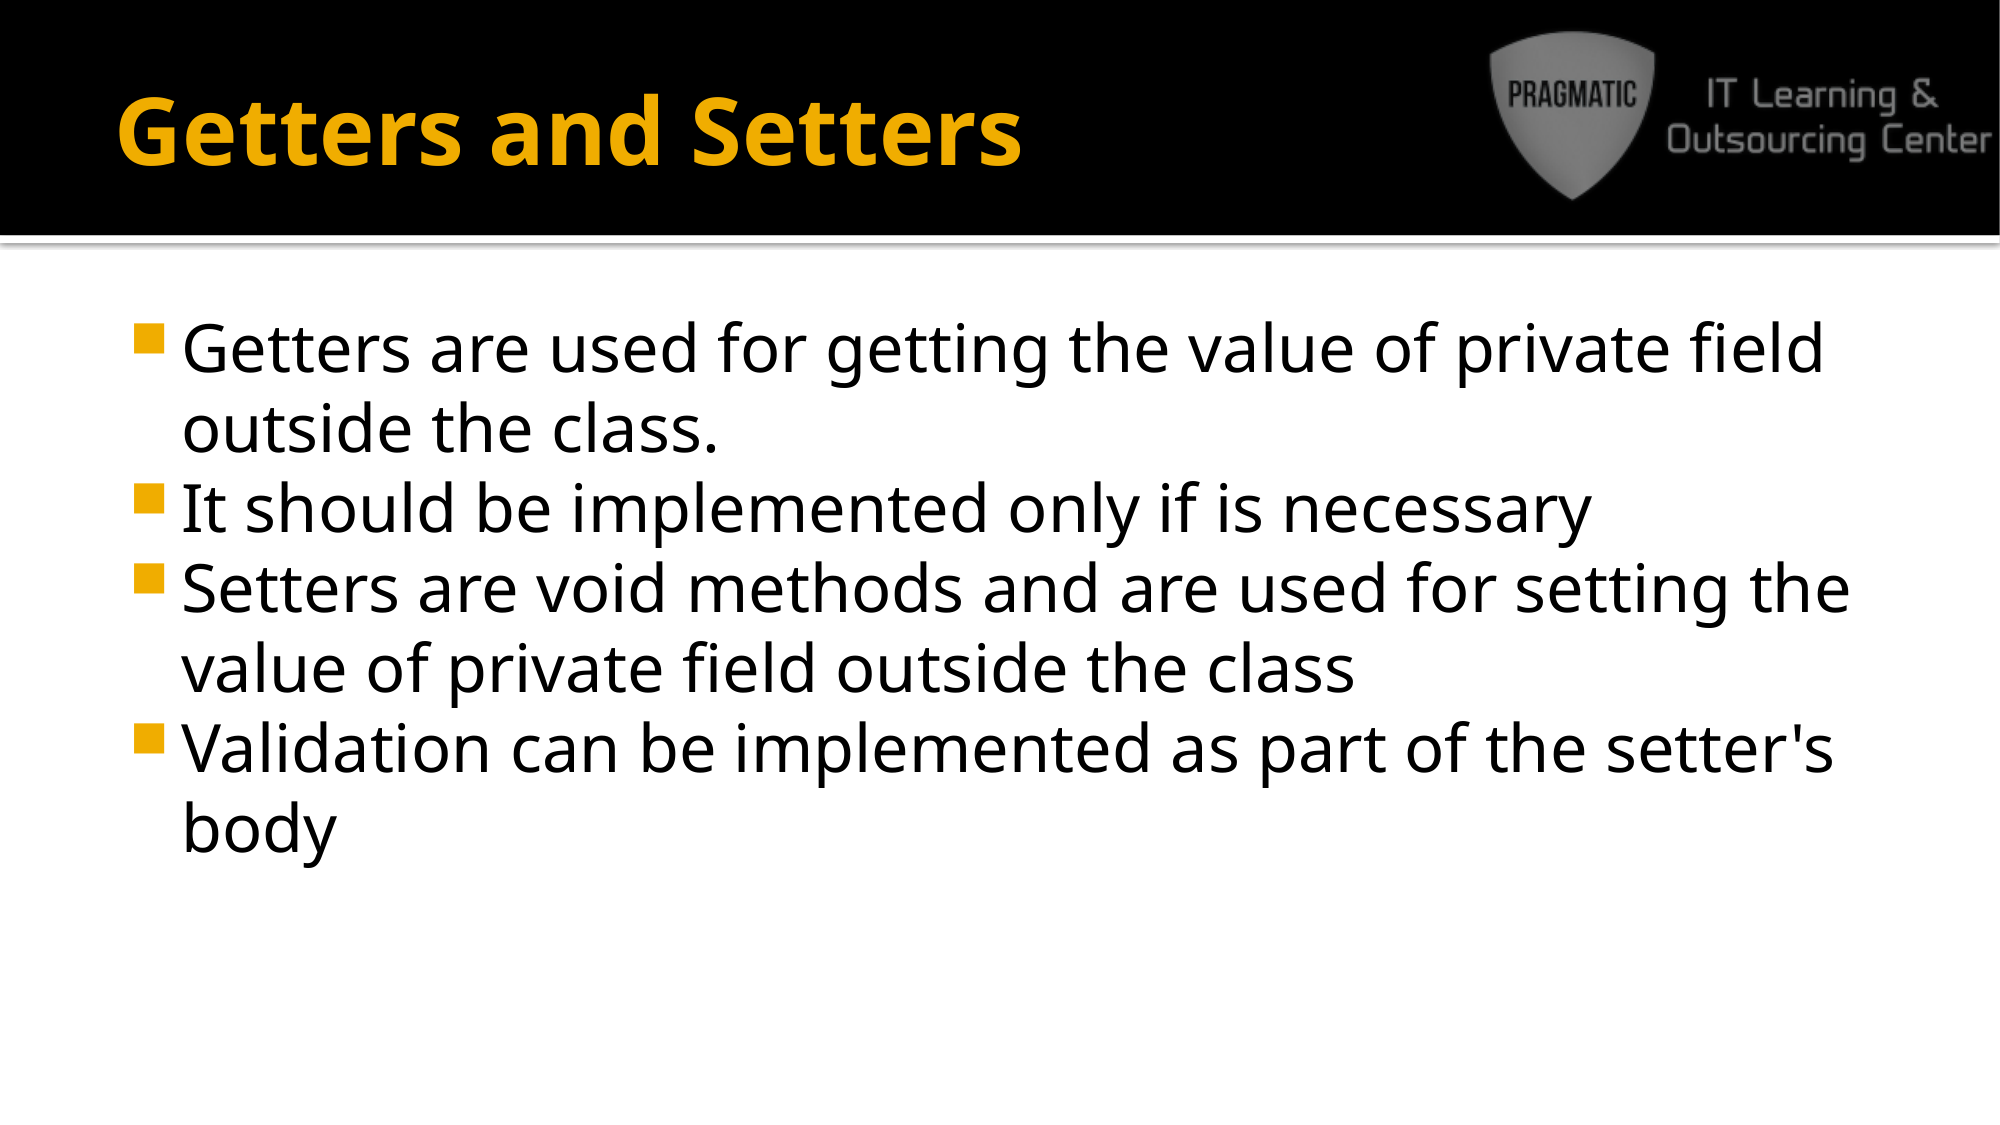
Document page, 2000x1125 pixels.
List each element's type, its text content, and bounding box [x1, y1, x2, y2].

list Getters are used for getting the value of private field outside the class. It should be implemented only if is necessary Setters are void methods and are used for setting the value of private field outside the class Validation can be implemented as part of the setter's body [99, 291, 1900, 1050]
title Getters and Setters [99, 25, 1475, 231]
picture [1484, 24, 2000, 207]
